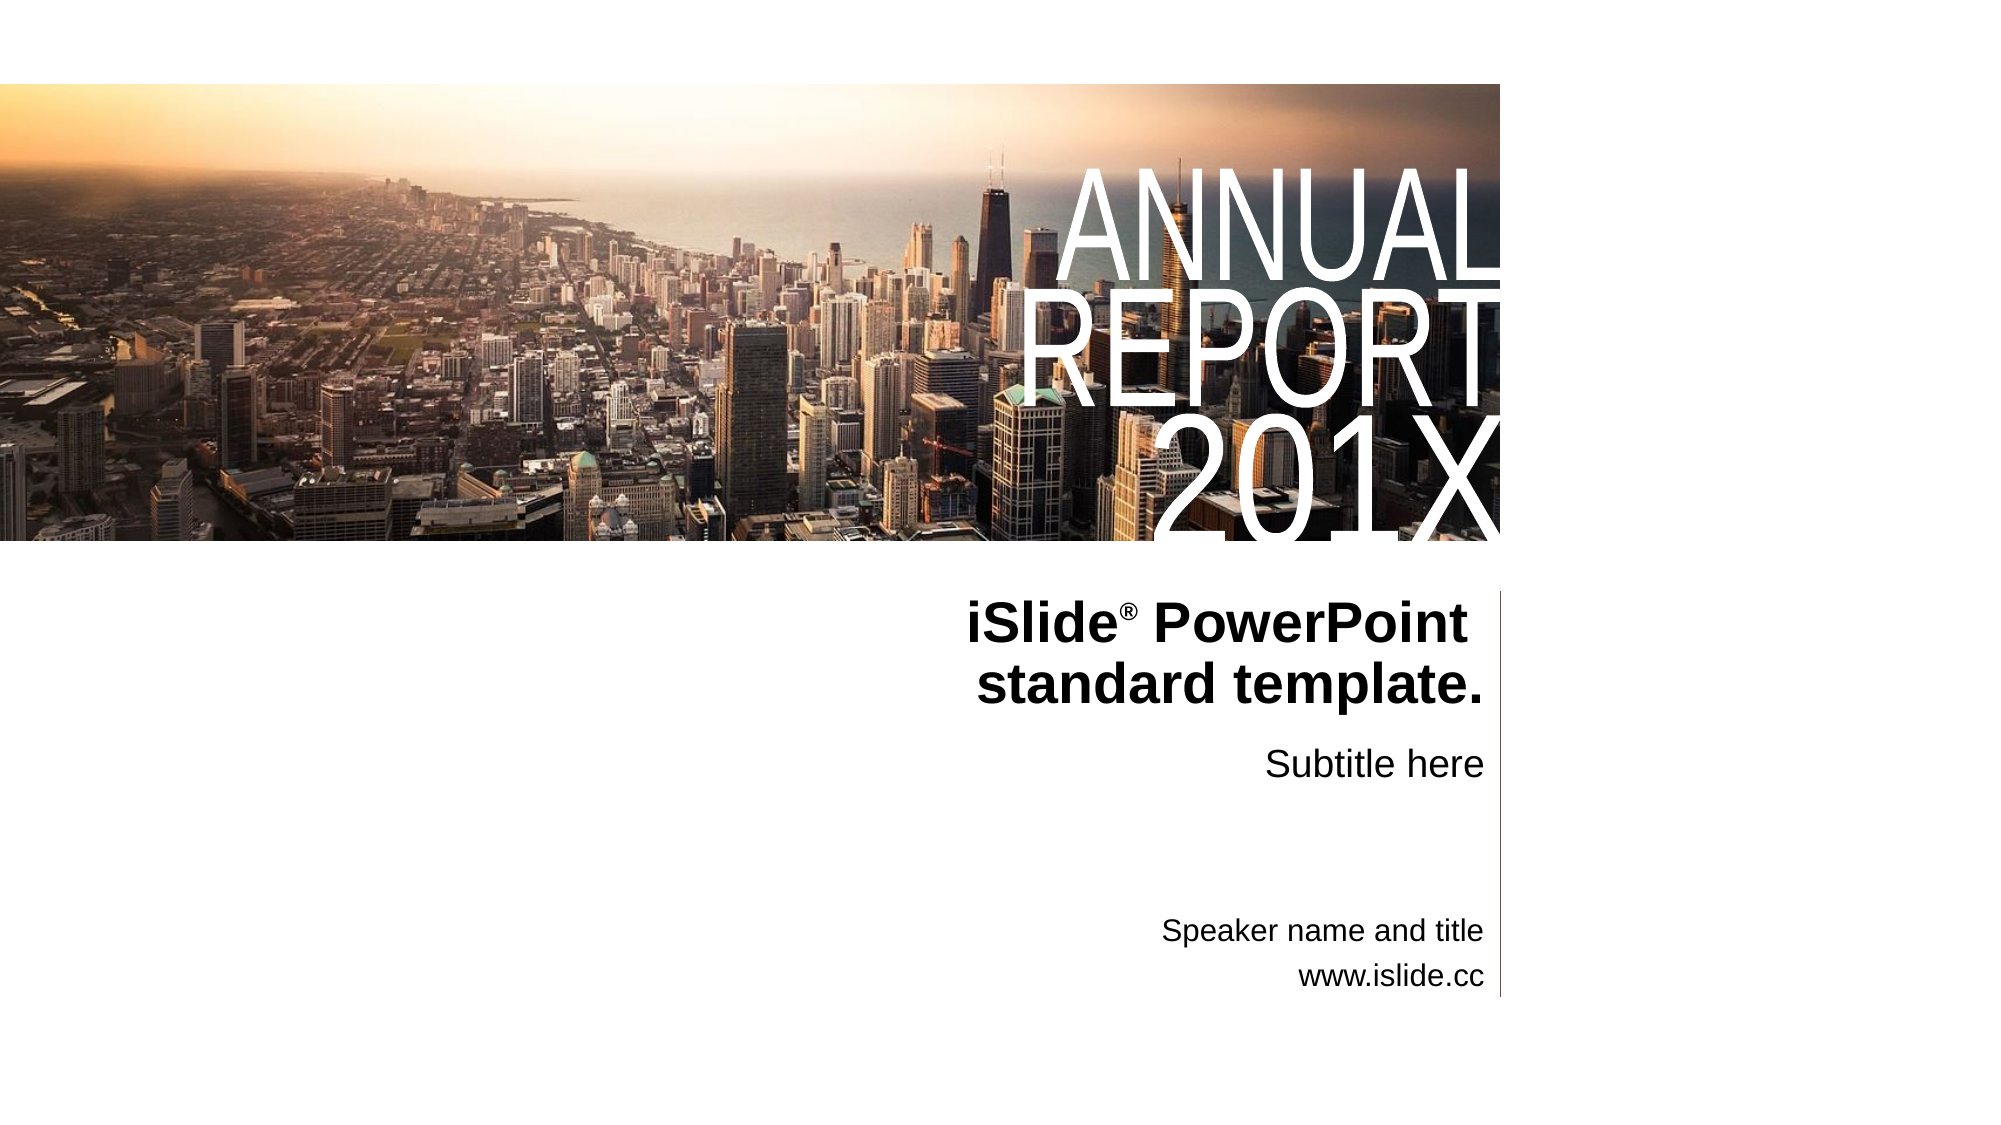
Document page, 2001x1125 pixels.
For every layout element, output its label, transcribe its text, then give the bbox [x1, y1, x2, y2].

picture [0, 84, 1500, 541]
subtitle Subtitle here [109, 736, 1499, 794]
list Speaker name and title [109, 910, 1499, 952]
title iSlide® PowerPoint standard template. [109, 584, 1500, 724]
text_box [1024, 168, 1506, 547]
list www.islide.cc [109, 956, 1499, 997]
